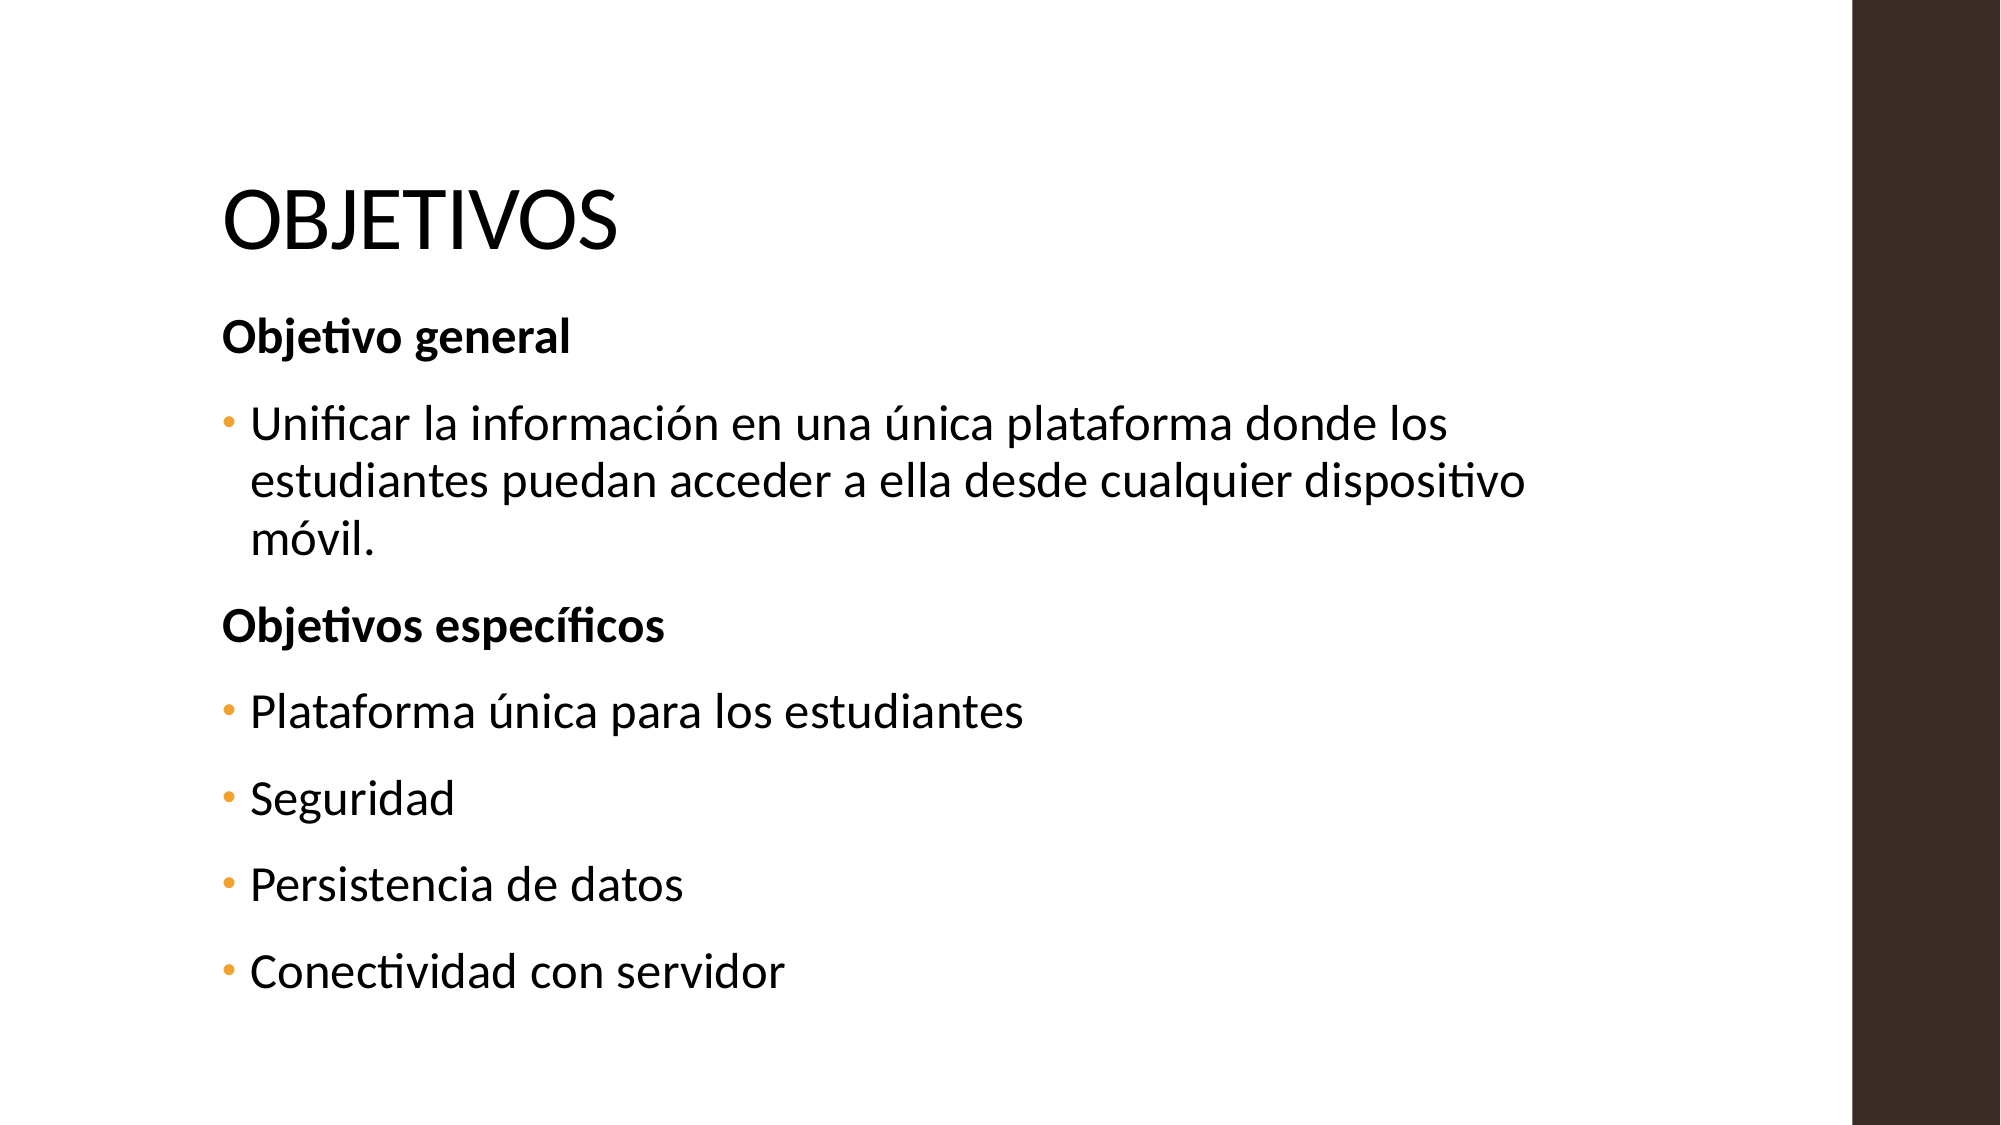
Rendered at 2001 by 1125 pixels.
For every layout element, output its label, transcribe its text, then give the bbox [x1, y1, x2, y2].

list Objetivo general Unificar la información en una única plataforma donde los estudiantes puedan acceder a ella desde cualquier dispositivo móvil. Objetivos específicos Plataforma única para los estudiantes Seguridad Persistencia de datos Conectividad con servidor [206, 299, 1617, 1014]
title OBJETIVOS [206, 60, 1797, 278]
